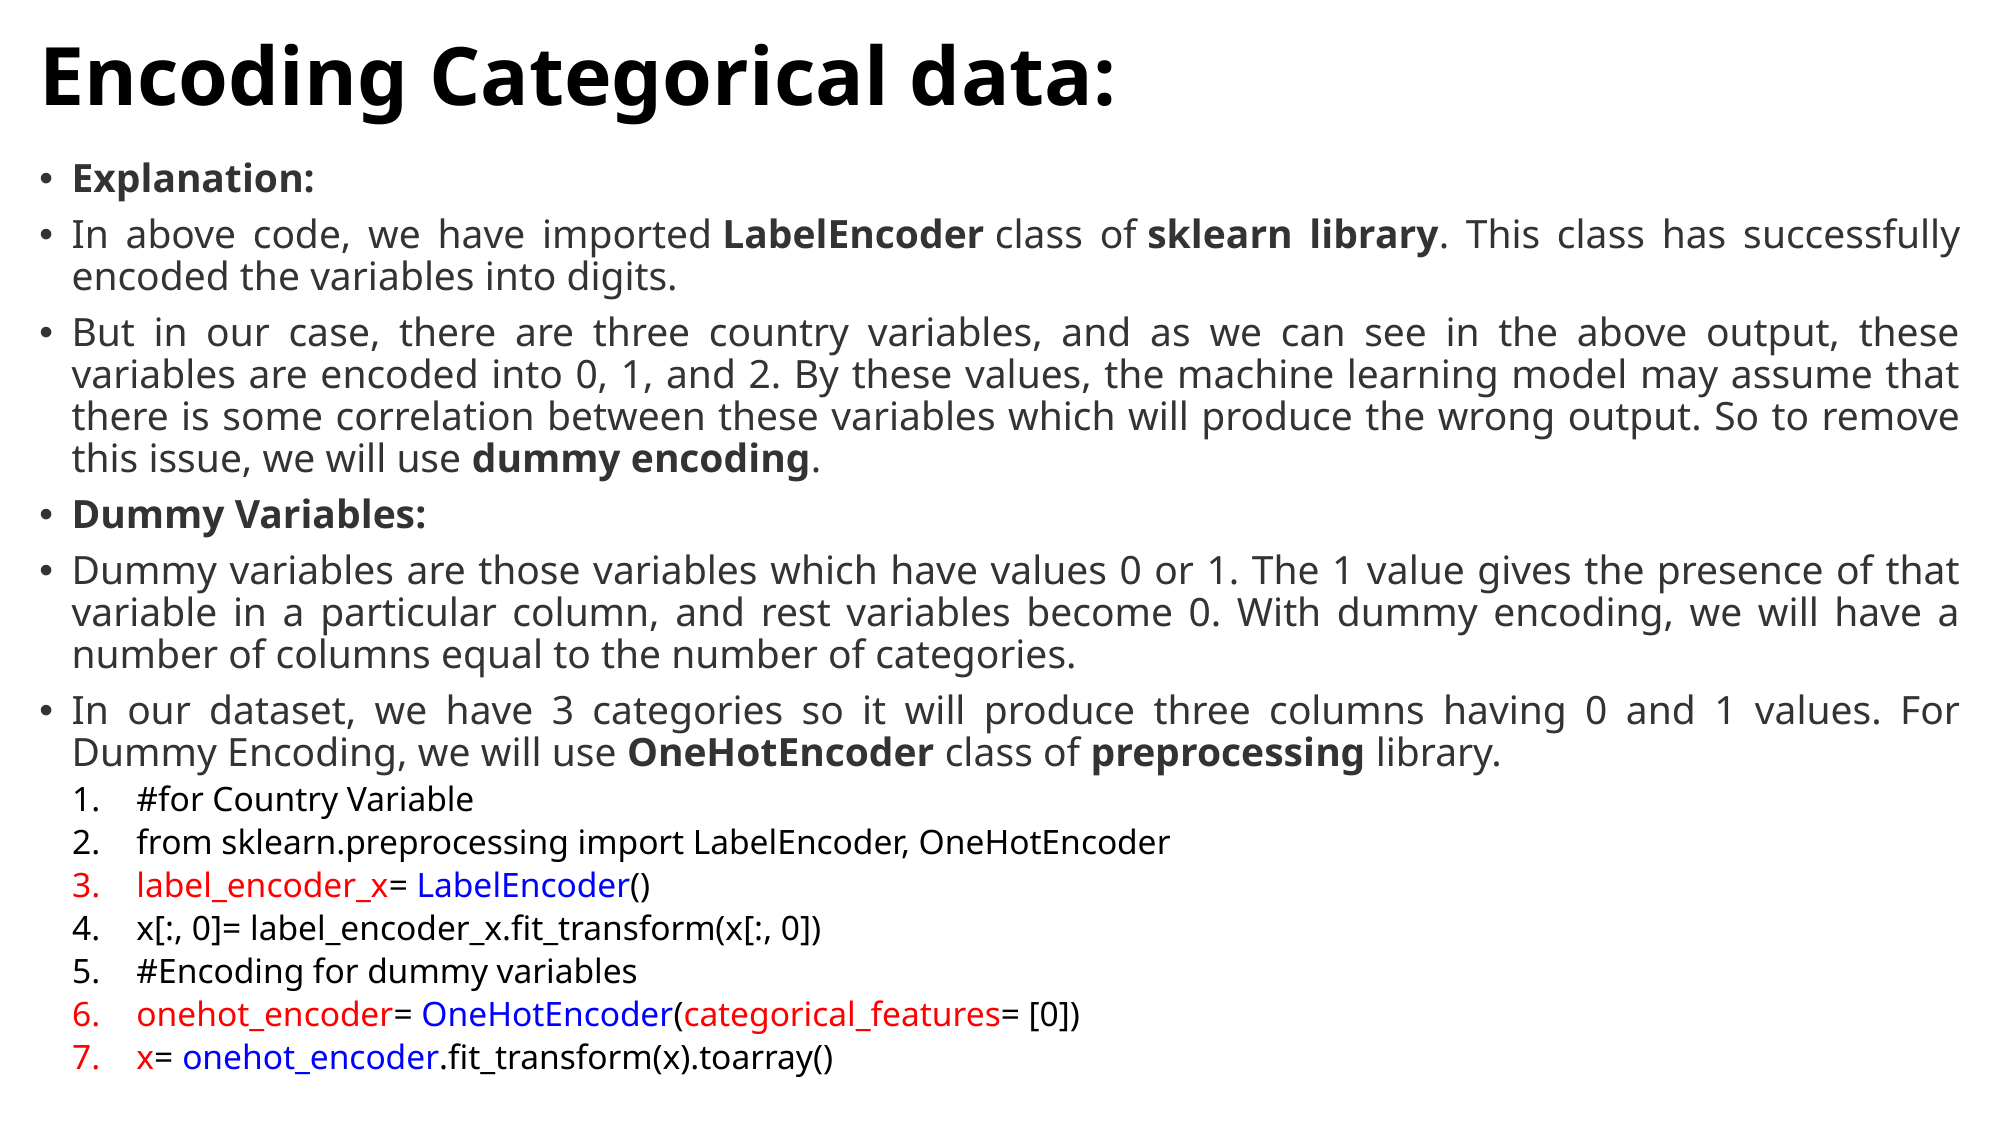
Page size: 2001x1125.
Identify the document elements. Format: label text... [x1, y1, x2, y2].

title Encoding Categorical data: [24, 27, 1976, 131]
list Explanation: In above code, we have imported LabelEncoder class of sklearn library. This class has successfully encoded the variables into digits. But in our case, there are three country variables, and as we can see in the above output, these variables are encoded into 0, 1, and 2. By these values, the machine learning model may assume that there is some correlation between these variables which will produce the wrong output. So to remove this issue, we will use dummy encoding. Dummy Variables: Dummy variables are those variables which have values 0 or 1. The 1 value gives the presence of that variable in a particular column, and rest variables become 0. With dummy encoding, we will have a number of columns equal to the number of categories. In our dataset, we have 3 categories so it will produce three columns having 0 and 1 values. For Dummy Encoding, we will use OneHotEncoder class of preprocessing library. #for Country Variable from sklearn.preprocessing import LabelEncoder, OneHotEncoder label_encoder_x= LabelEncoder() x[:, 0]= label_encoder_x.fit_transform(x[:, 0]) #Encoding for dummy variables onehot_encoder= OneHotEncoder(categorical_features= [0]) x= onehot_encoder.fit_transform(x).toarray() [24, 151, 1976, 1098]
